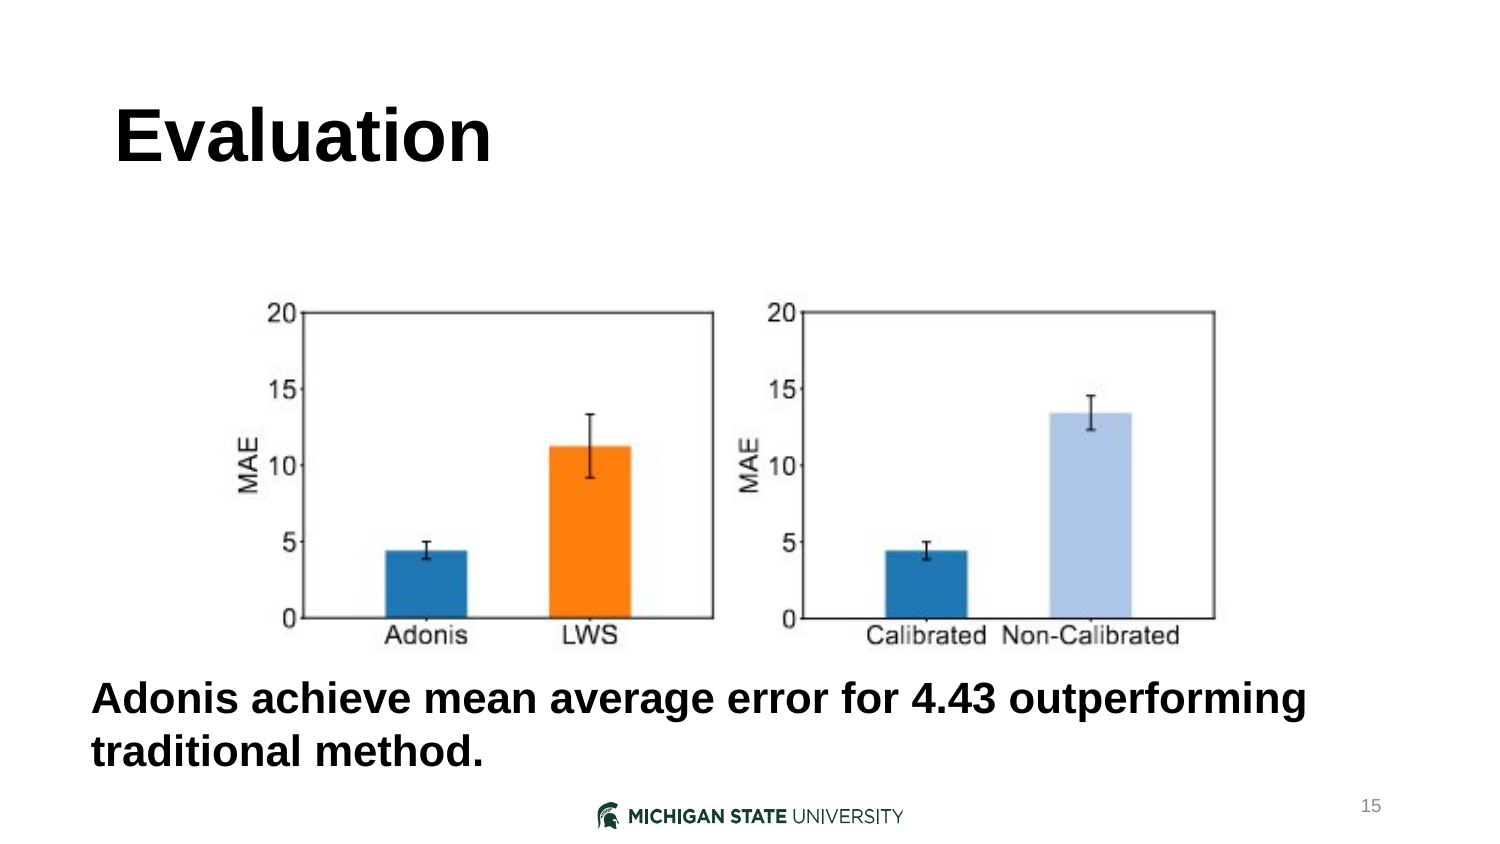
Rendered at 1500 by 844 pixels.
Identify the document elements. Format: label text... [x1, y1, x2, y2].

picture [179, 232, 1321, 678]
slide_number 15 [1059, 782, 1397, 827]
text_box Adonis achieve mean average error for 4.43 outperforming traditional method. [79, 664, 1483, 781]
text_box Evaluation [99, 78, 1092, 184]
